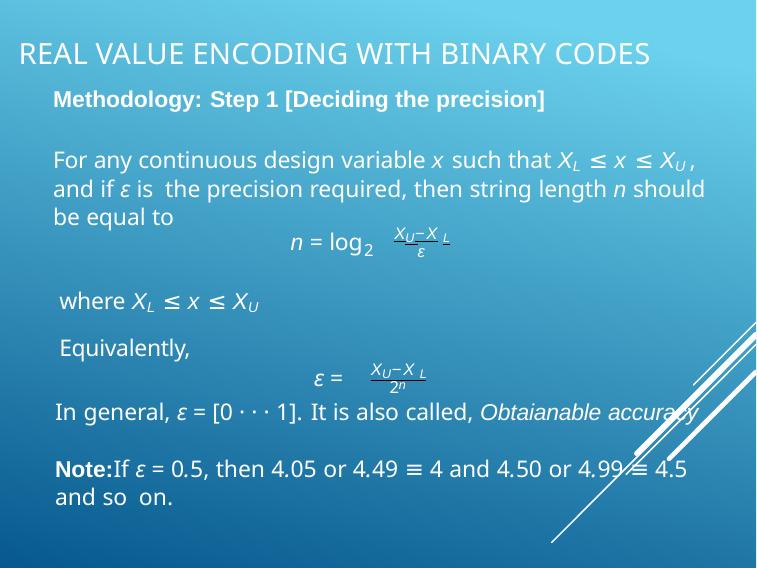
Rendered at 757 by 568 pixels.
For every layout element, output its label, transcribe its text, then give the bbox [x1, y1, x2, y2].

text_box Methodology: Step 1 [Deciding the precision] For any continuous design variable x such that XL ≤ x ≤ XU , and if ε is the precision required, then string length n should be equal to [40, 82, 746, 287]
title Real value encoding with binary codes [16, 2, 757, 100]
text_box In general, ε = [0 · · · 1]. It is also called, Obtaianable accuracy Note:If ε = 0.5, then 4.05 or 4.49 ≡ 4 and 4.50 or 4.99 ≡ 4.5 and so on. [53, 395, 710, 510]
text_box [352, 336, 444, 389]
text_box where XL ≤ x ≤ XU Equivalently, [53, 282, 283, 361]
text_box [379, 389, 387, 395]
text_box 2 [387, 389, 401, 395]
text_box ε = [311, 361, 351, 391]
text_box U L [401, 389, 427, 395]
